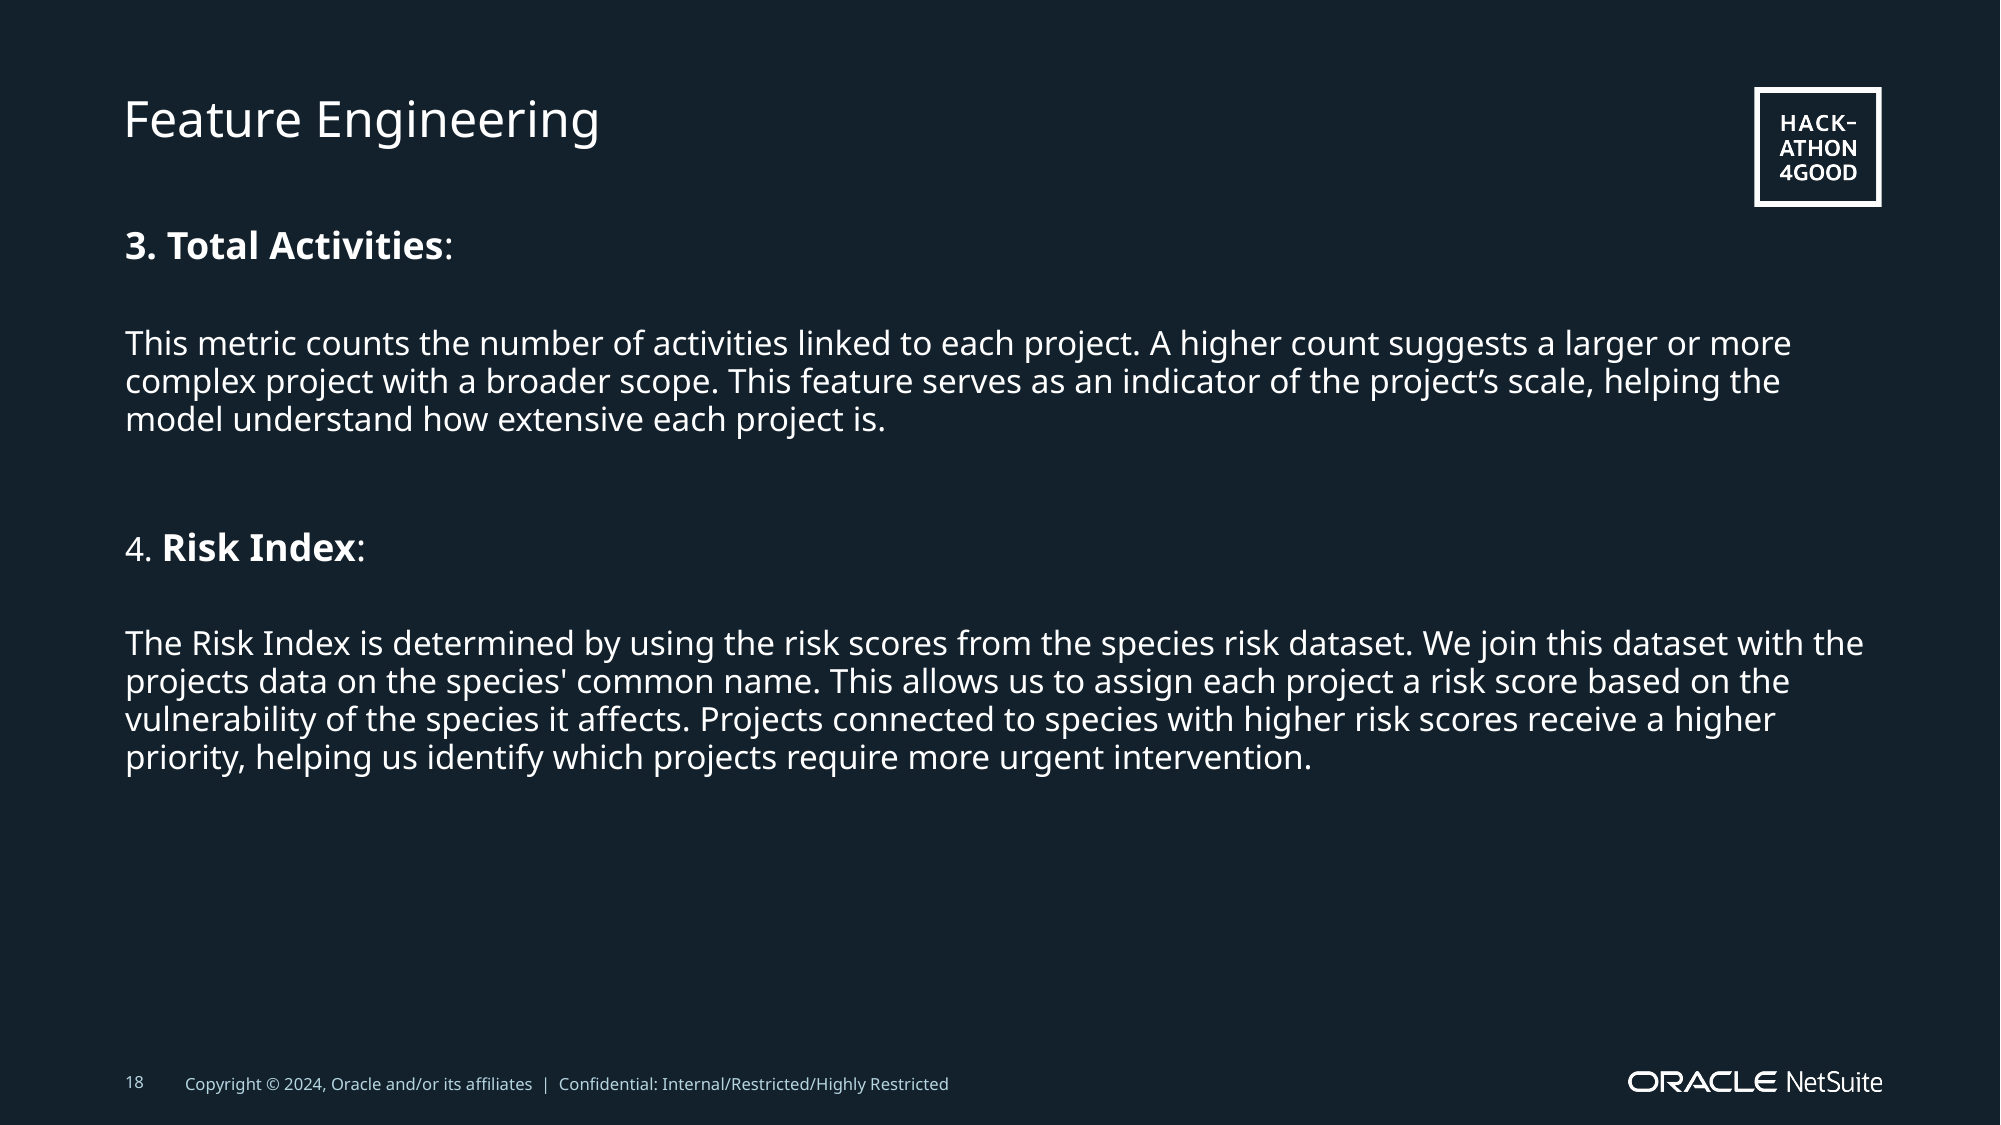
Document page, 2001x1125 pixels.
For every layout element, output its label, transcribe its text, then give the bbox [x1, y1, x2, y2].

slide_number 18 [124, 1073, 150, 1095]
picture [1628, 1071, 1882, 1092]
title Feature Engineering [123, 55, 1878, 150]
list 3. Total Activities: This metric counts the number of activities linked to each project. A higher count suggests a larger or more complex project with a broader scope. This feature serves as an indicator of the project’s scale, helping the model understand how extensive each project is. 4. Risk Index: The Risk Index is determined by using the risk scores from the species risk dataset. We join this dataset with the projects data on the species' common name. This allows us to assign each project a risk score based on the vulnerability of the species it affects. Projects connected to species with higher risk scores receive a higher priority, helping us identify which projects require more urgent intervention. [124, 224, 1880, 838]
